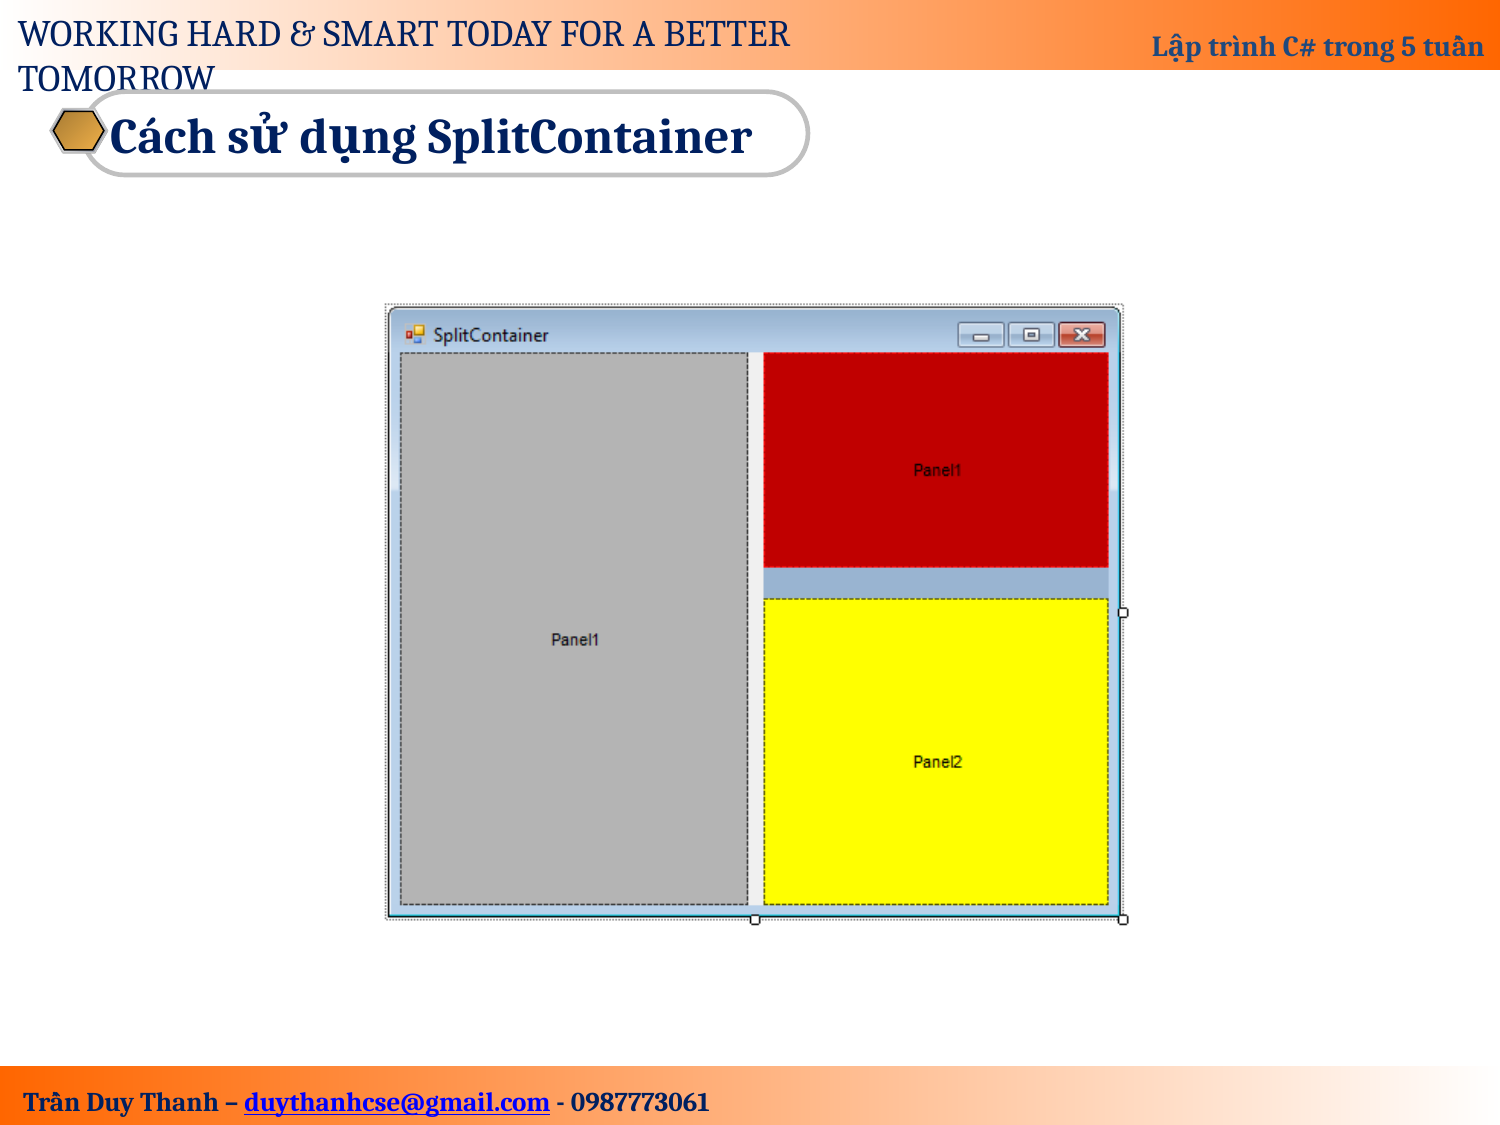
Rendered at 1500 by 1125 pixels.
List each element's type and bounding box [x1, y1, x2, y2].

picture [374, 299, 1135, 930]
text_box [1207, 0, 1211, 70]
text_box [49, 91, 809, 176]
